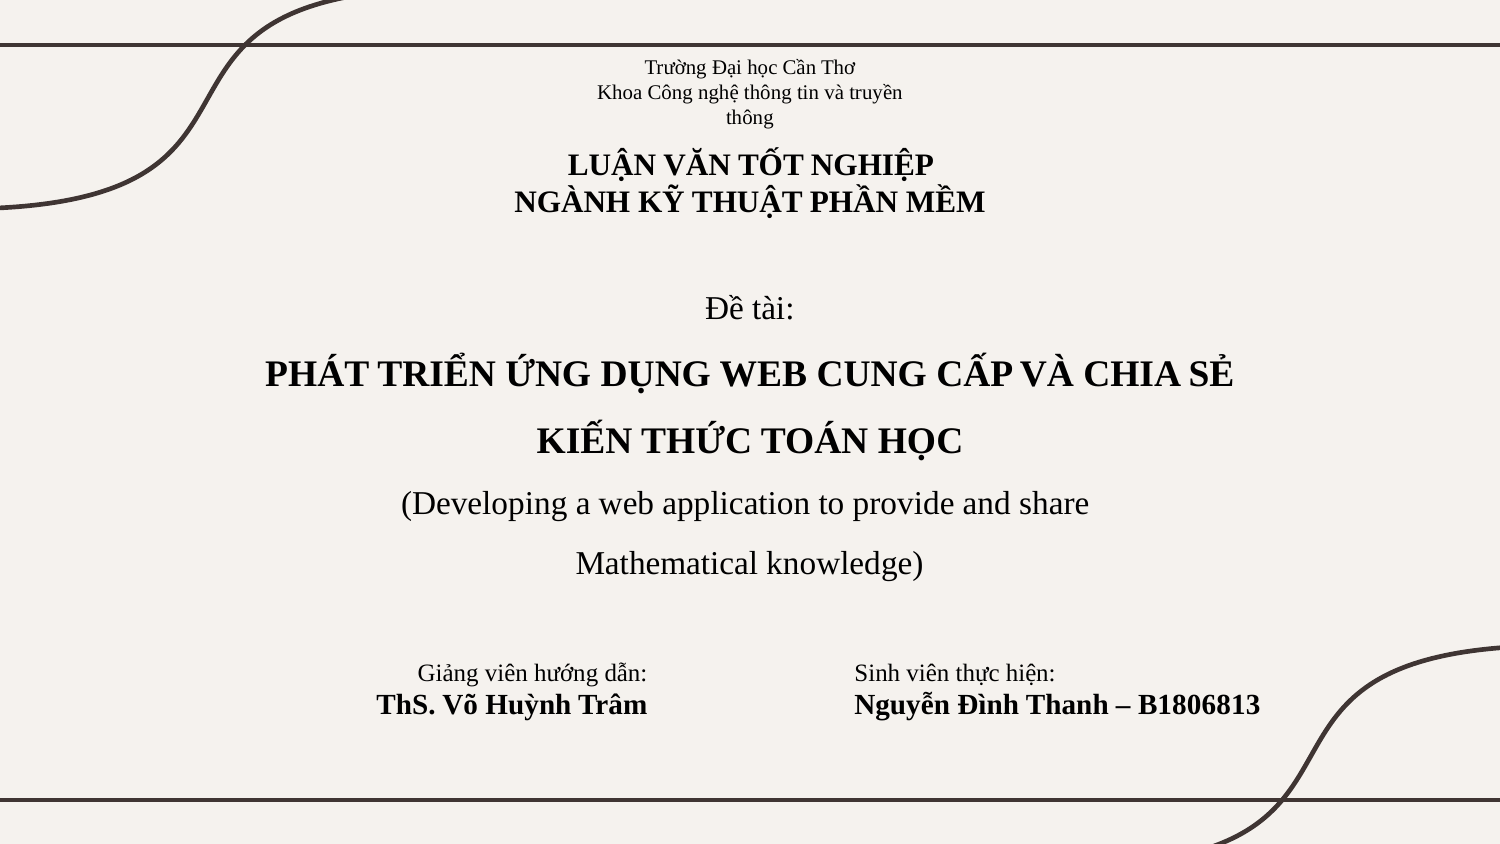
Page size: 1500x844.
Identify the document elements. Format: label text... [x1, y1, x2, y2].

text_box LUẬN VĂN TỐT NGHIỆP NGÀNH KỸ THUẬT PHẦN MỀM [512, 149, 988, 214]
text_box Trường Đại học Cần Thơ Khoa Công nghệ thông tin và truyền thông [570, 59, 929, 124]
text_box Giảng viên hướng dẫn: ThS. Võ Huỳnh Trâm Sinh viên thực hiện: Nguyễn Đình Thanh – B1806813 [240, 648, 1262, 729]
text_box Đề tài: PHÁT TRIỂN ỨNG DỤNG WEB CUNG CẤP VÀ CHIA SẺ KIẾN THỨC TOÁN HỌC (Developing a web application to provide and share Mathematical knowledge) [239, 266, 1261, 582]
